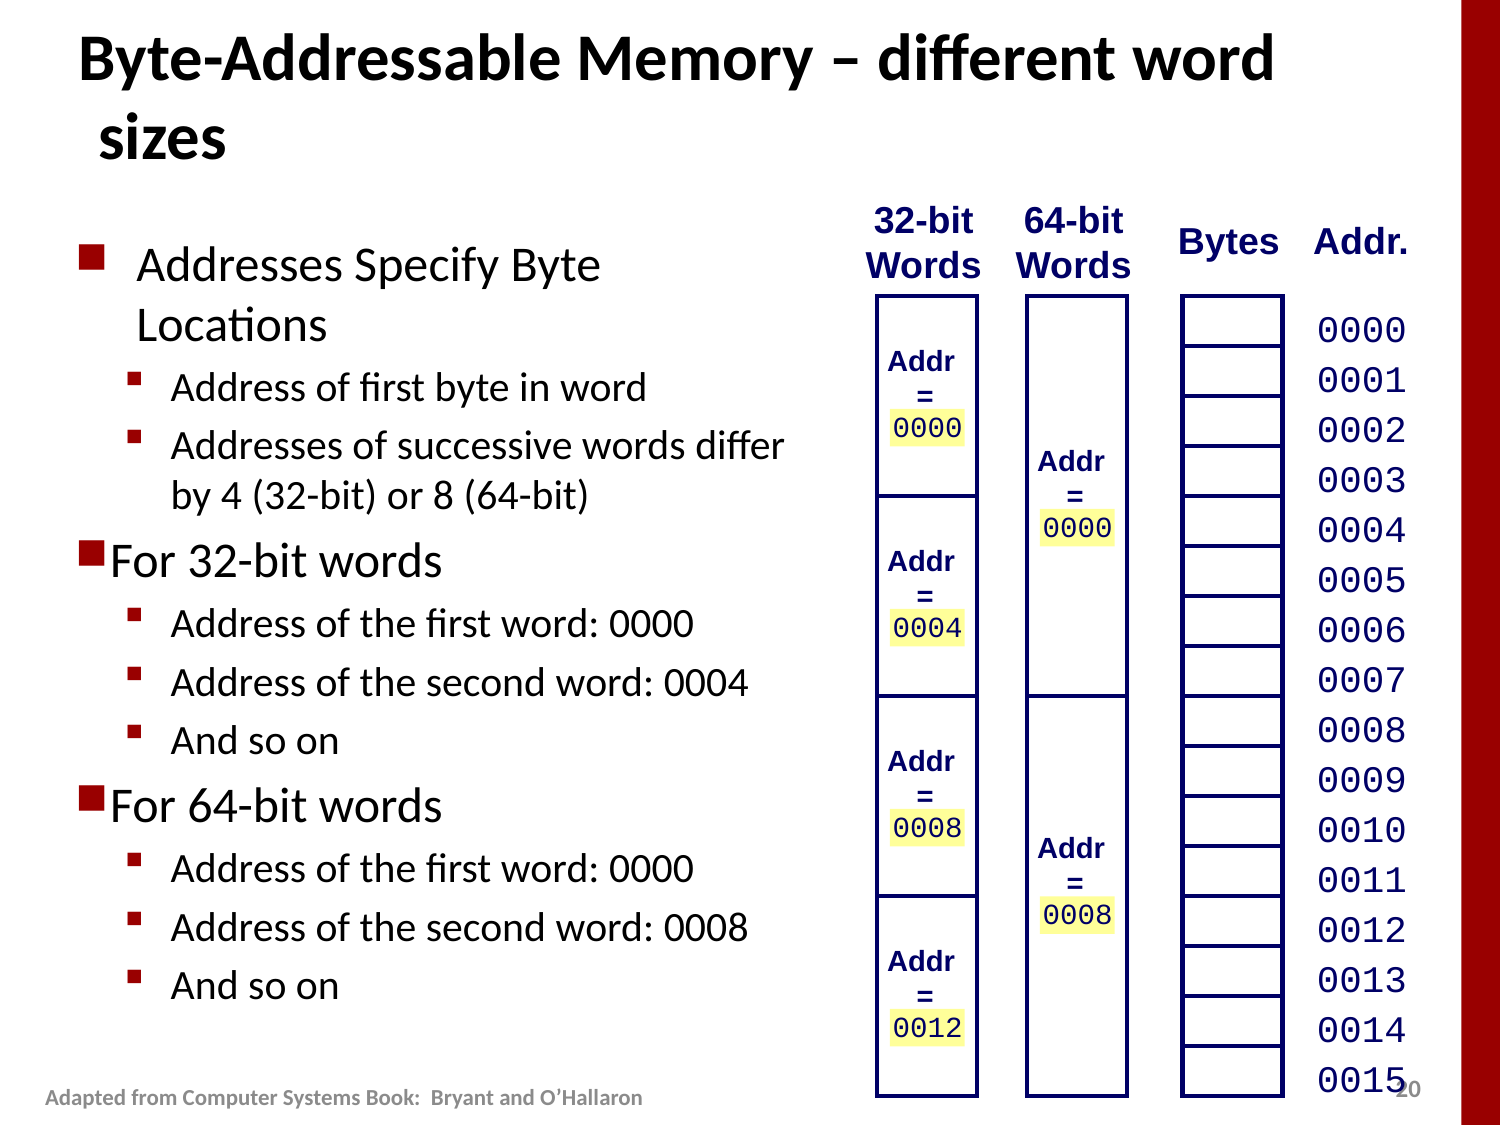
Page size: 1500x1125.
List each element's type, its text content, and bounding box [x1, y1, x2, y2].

title Byte-Addressable Memory – different word sizes [63, 30, 1424, 157]
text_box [855, 187, 1426, 1105]
list Addresses Specify Byte Locations Address of first byte in word Addresses of successive words differ by 4 (32-bit) or 8 (64-bit) For 32-bit words Address of the first word: 0000 Address of the second word: 0004 And so on For 64-bit words Address of the first word: 0000 Address of the second word: 0008 And so on [64, 223, 813, 1040]
footer Adapted from Computer Systems Book: Bryant and O’Hallaron [30, 1065, 774, 1125]
